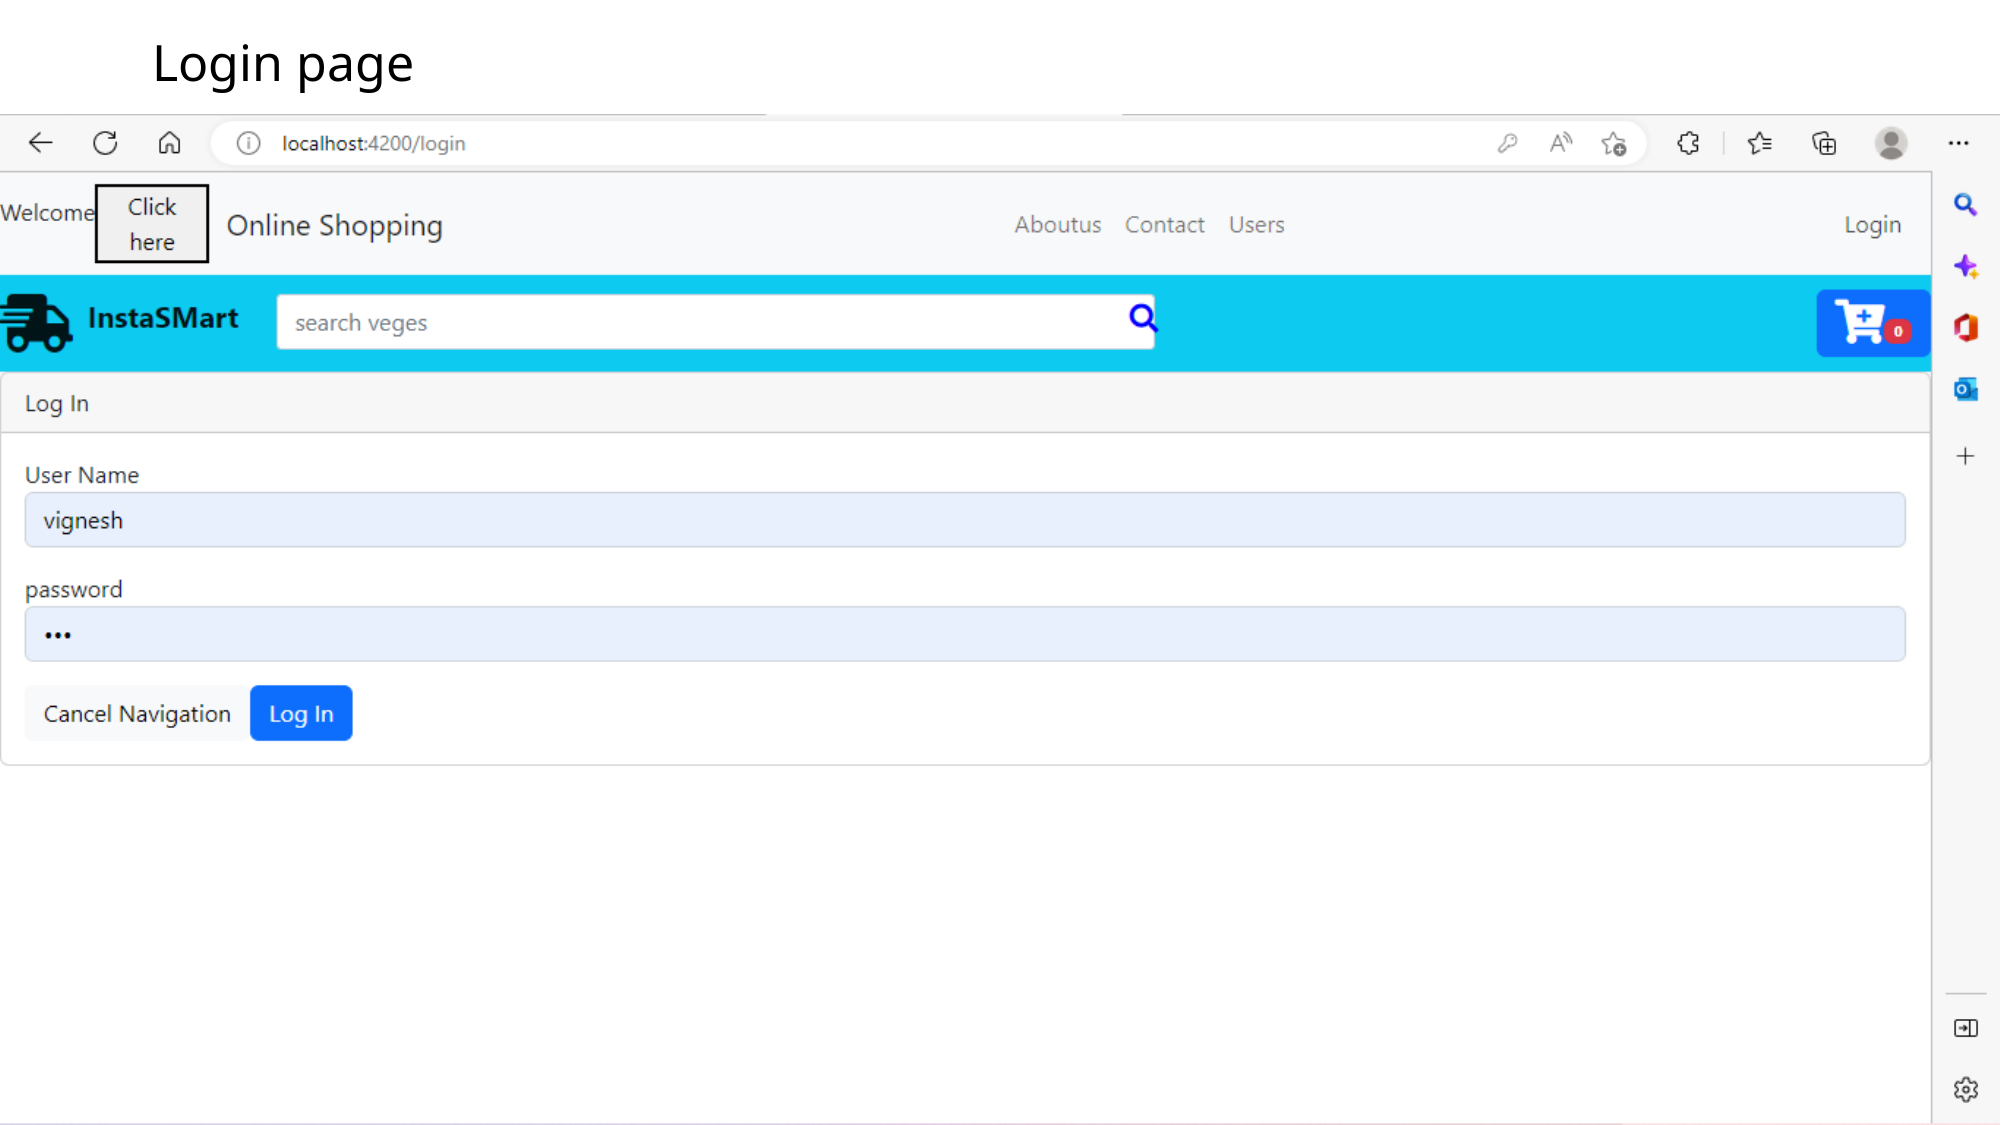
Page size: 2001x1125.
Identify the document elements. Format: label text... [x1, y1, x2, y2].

picture [0, 114, 2000, 1125]
title Login page [137, 25, 1863, 107]
